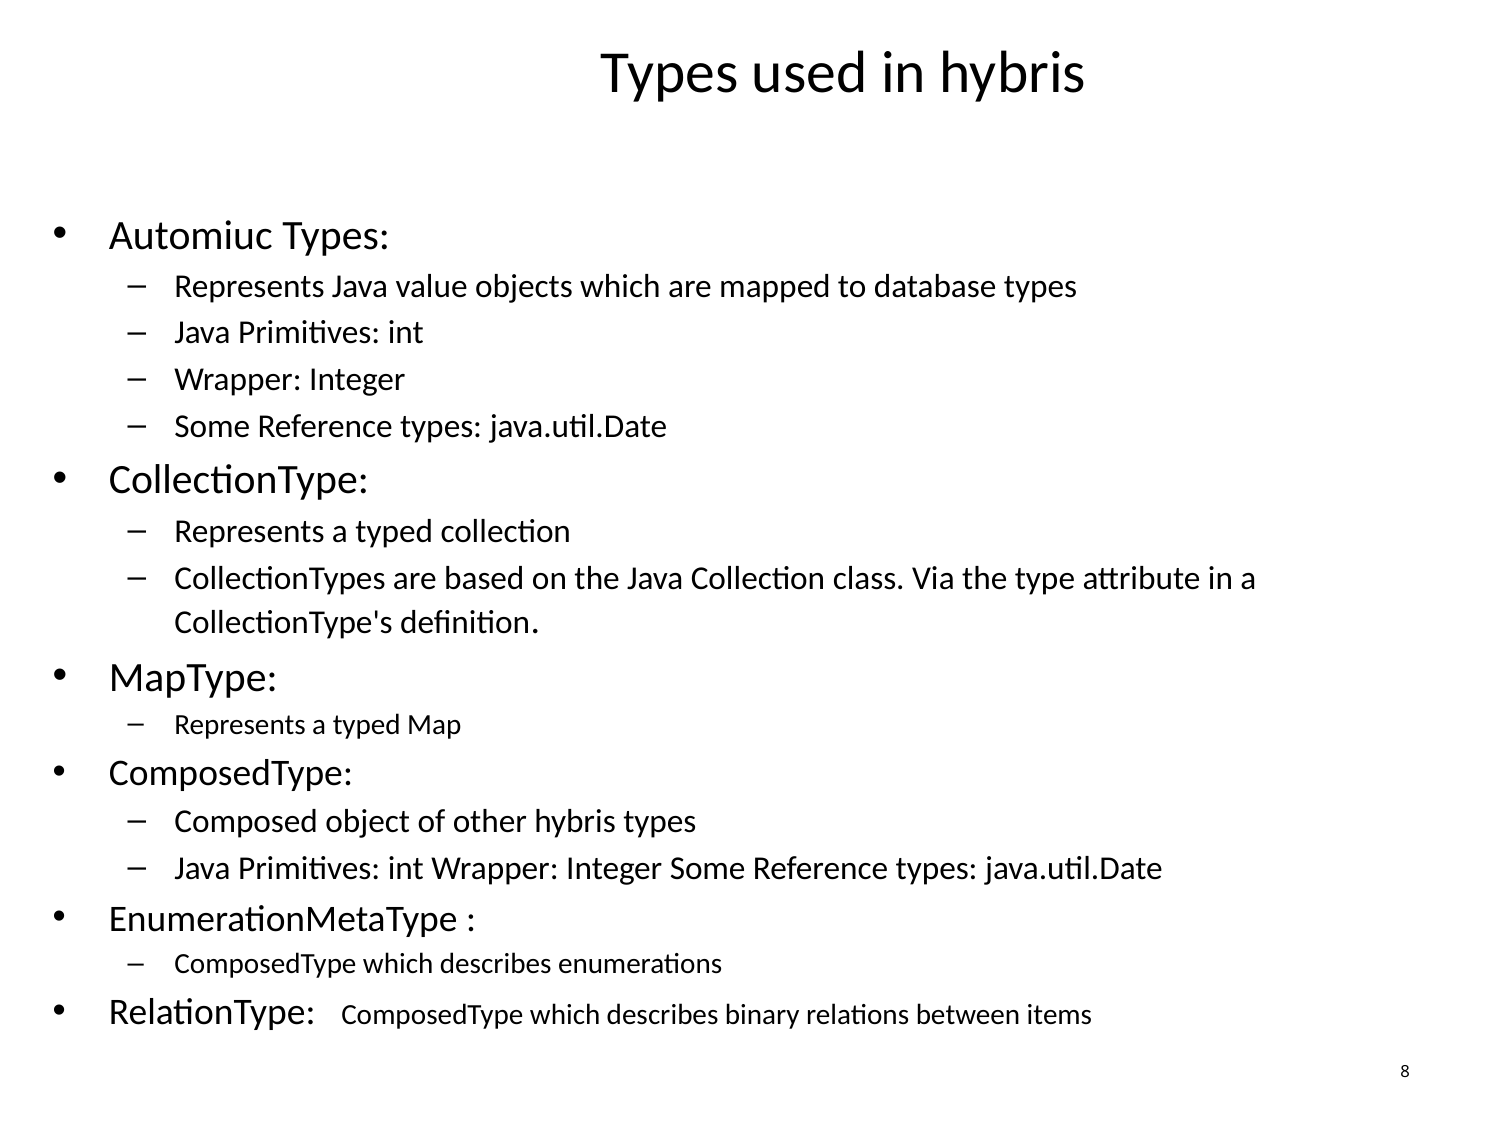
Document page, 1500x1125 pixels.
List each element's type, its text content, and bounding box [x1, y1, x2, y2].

title Types used in hybris [200, 24, 1488, 113]
slide_number 8 [1074, 1042, 1425, 1103]
list Automiuc Types: Represents Java value objects which are mapped to database types Java Primitives: int Wrapper: Integer Some Reference types: java.util.Date CollectionType: Represents a typed collection CollectionTypes are based on the Java Collection class. Via the type attribute in a CollectionType's definition. MapType: Represents a typed Map ComposedType: Composed object of other hybris types Java Primitives: int Wrapper: Integer Some Reference types: java.util.Date EnumerationMetaType : ComposedType which describes enumerations RelationType: ComposedType which describes binary relations between items [37, 200, 1463, 1050]
